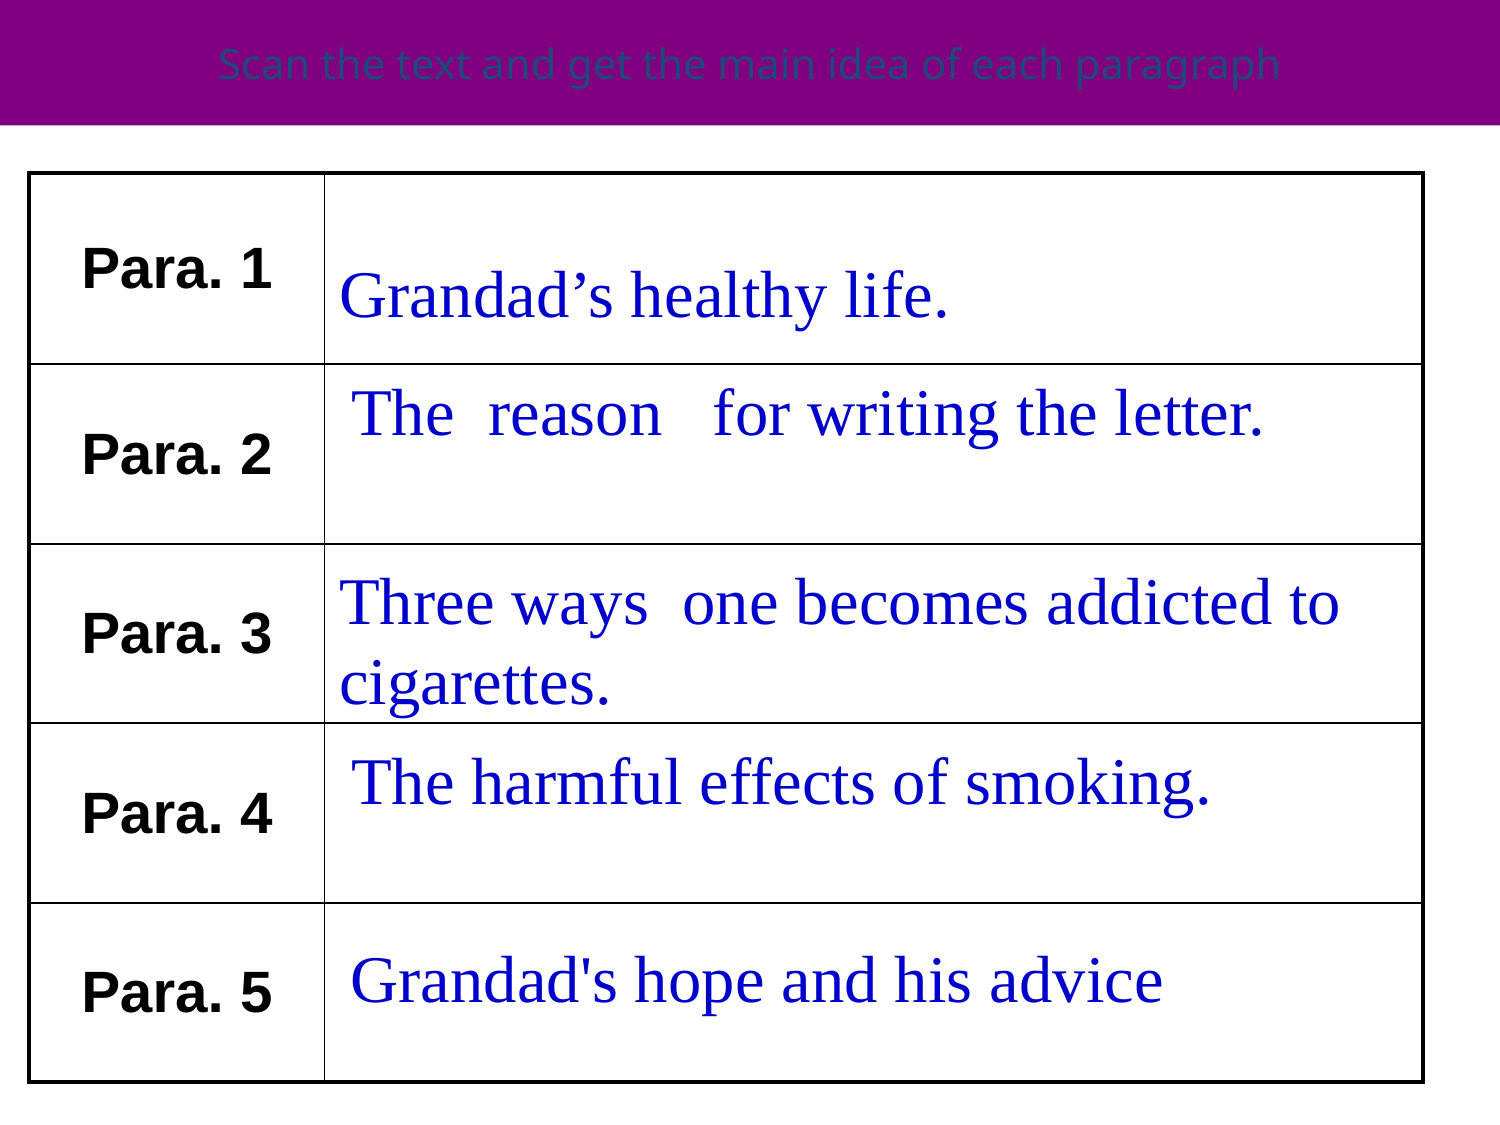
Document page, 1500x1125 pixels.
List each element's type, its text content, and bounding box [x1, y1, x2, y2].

table_cell [325, 365, 1421, 543]
text_box Grandad’s healthy life. [324, 243, 1152, 339]
text_box Scan the text and get the main idea of each paragraph [0, 0, 1500, 126]
text_box The harmful effects of smoking. [336, 730, 1329, 826]
table_cell Para. 2 [31, 365, 324, 543]
text_box [911, 1023, 1388, 1125]
table_cell [325, 904, 1421, 1080]
table_cell [325, 545, 1421, 722]
table_cell Para. 5 [31, 904, 324, 1080]
table_cell Para. 4 [31, 724, 324, 902]
table_header Para. 1 [31, 175, 324, 363]
table_cell [325, 724, 1421, 902]
text_box Three ways one becomes addicted to cigarettes. [324, 550, 1400, 726]
text_box The reason for writing the letter. [336, 361, 1388, 457]
table_header [325, 175, 1421, 363]
table_cell Para. 3 [31, 545, 324, 722]
text_box Grandad's hope and his advice [335, 928, 1435, 1023]
